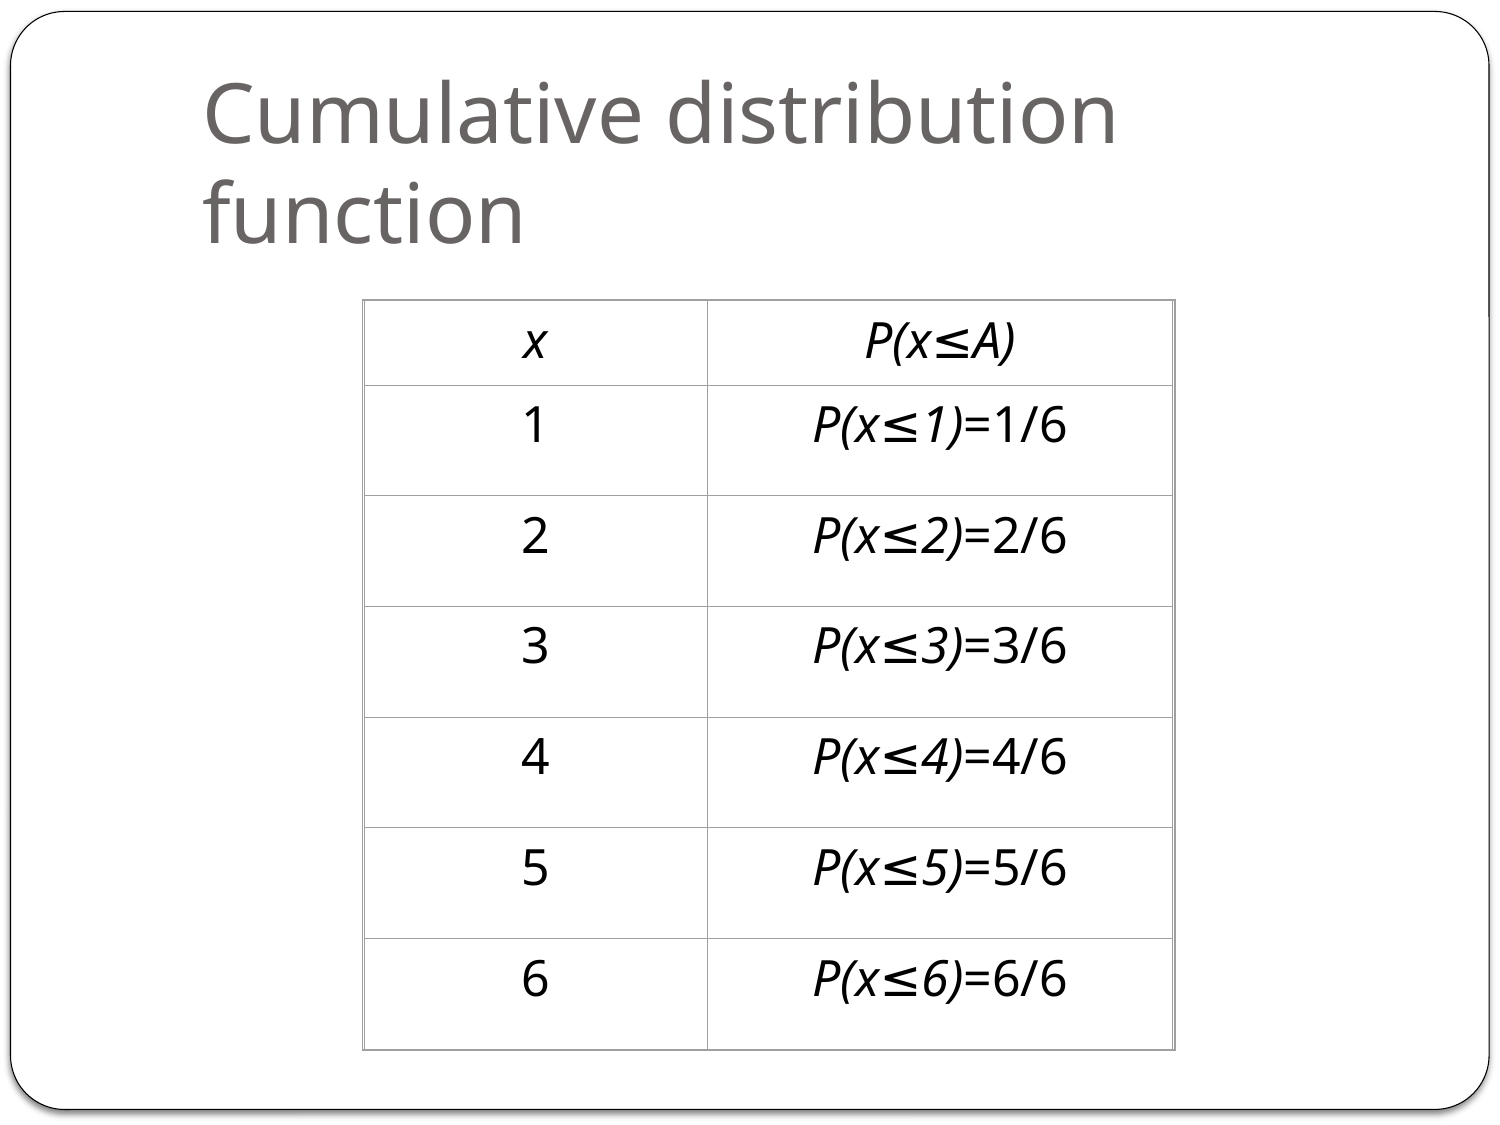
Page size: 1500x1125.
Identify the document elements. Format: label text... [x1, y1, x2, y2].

title Cumulative distribution function [187, 87, 1463, 275]
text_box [362, 299, 1176, 1051]
